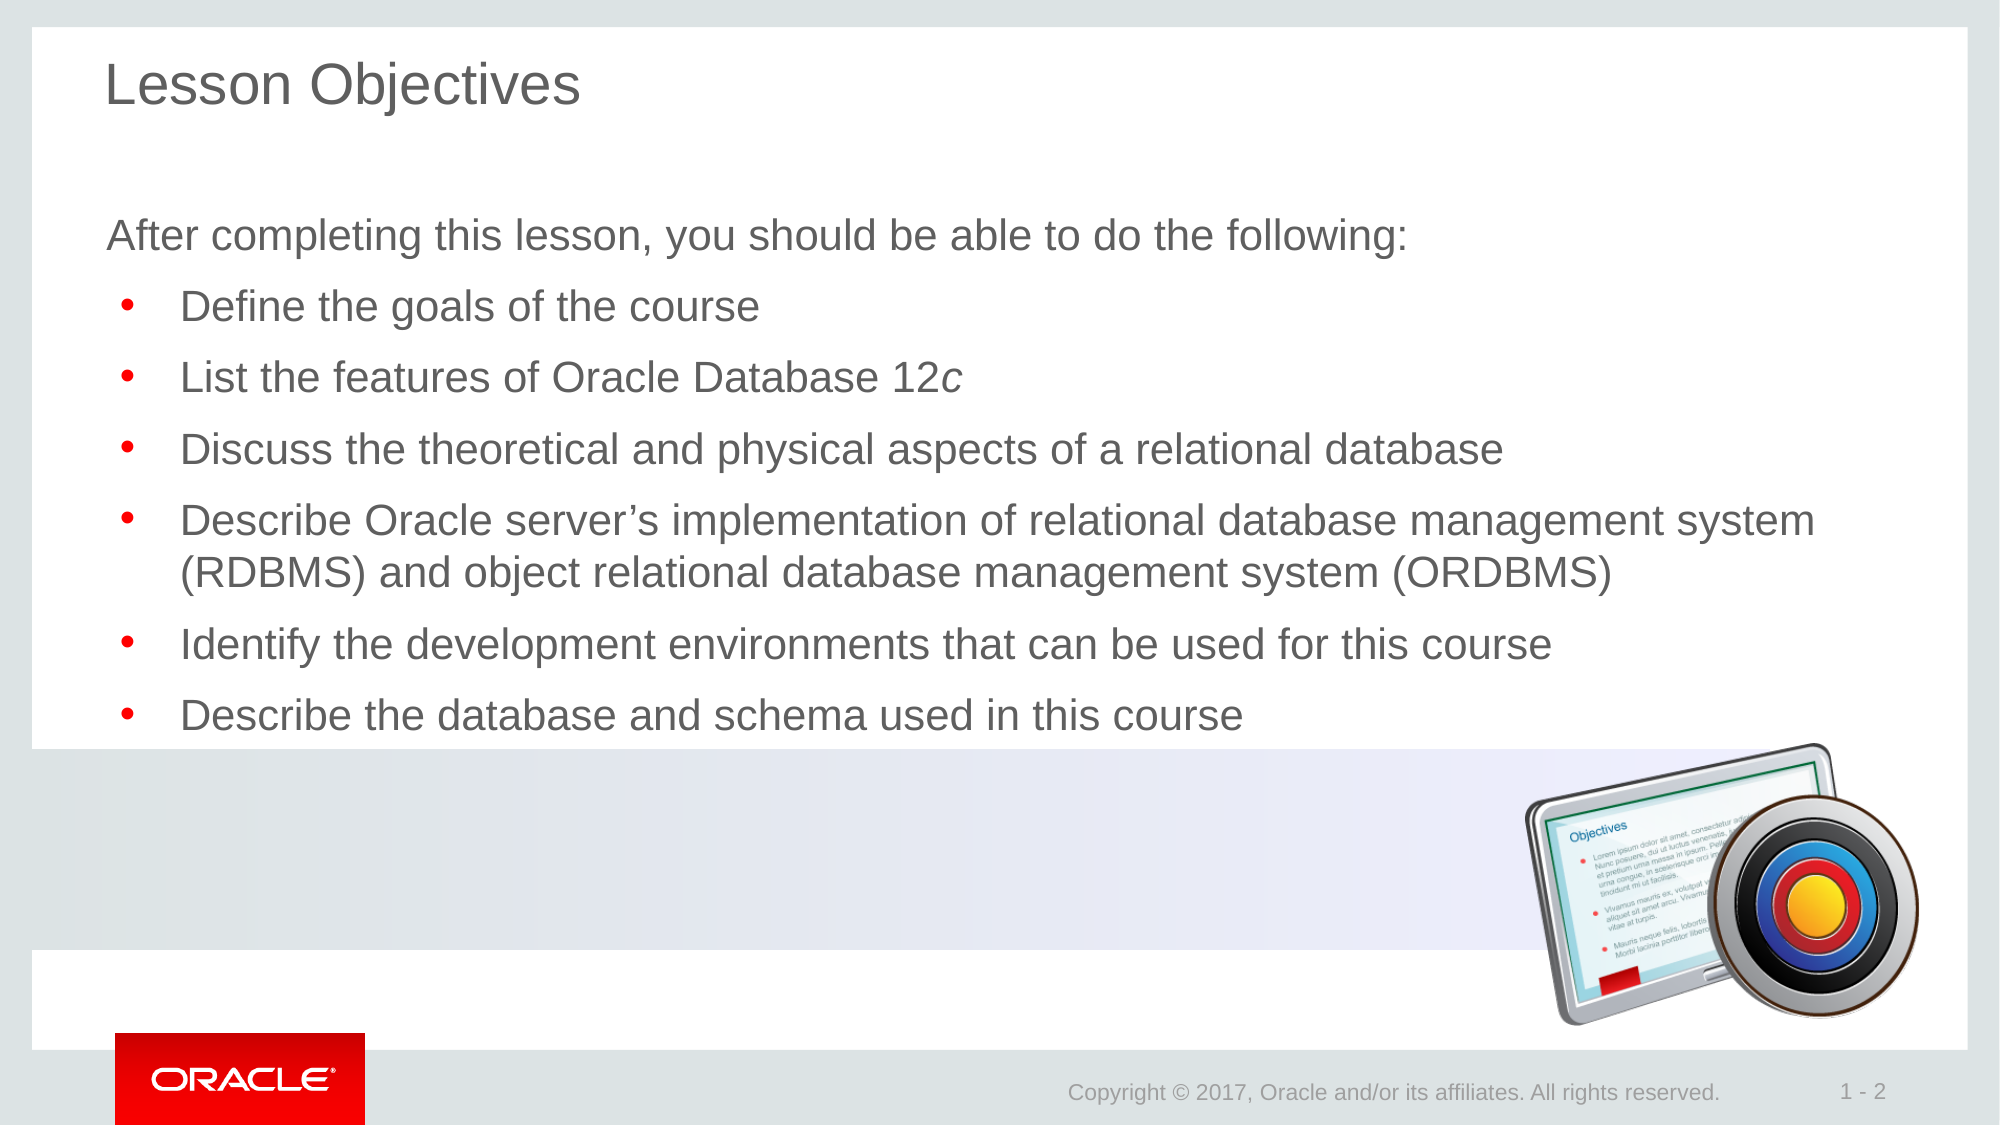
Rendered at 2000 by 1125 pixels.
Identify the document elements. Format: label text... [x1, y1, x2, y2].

text_box [30, 749, 1520, 950]
picture [115, 1033, 365, 1125]
picture [1525, 743, 1920, 1027]
list After completing this lesson, you should be able to do the following: Define the goals of the course List the features of Oracle Database 12c Discuss the theoretical and physical aspects of a relational database Describe Oracle server’s implementation of relational database management system (RDBMS) and object relational database management system (ORDBMS) Identify the development environments that can be used for this course Describe the database and schema used in this course [101, 203, 1898, 748]
title Lesson Objectives [101, 43, 1898, 188]
